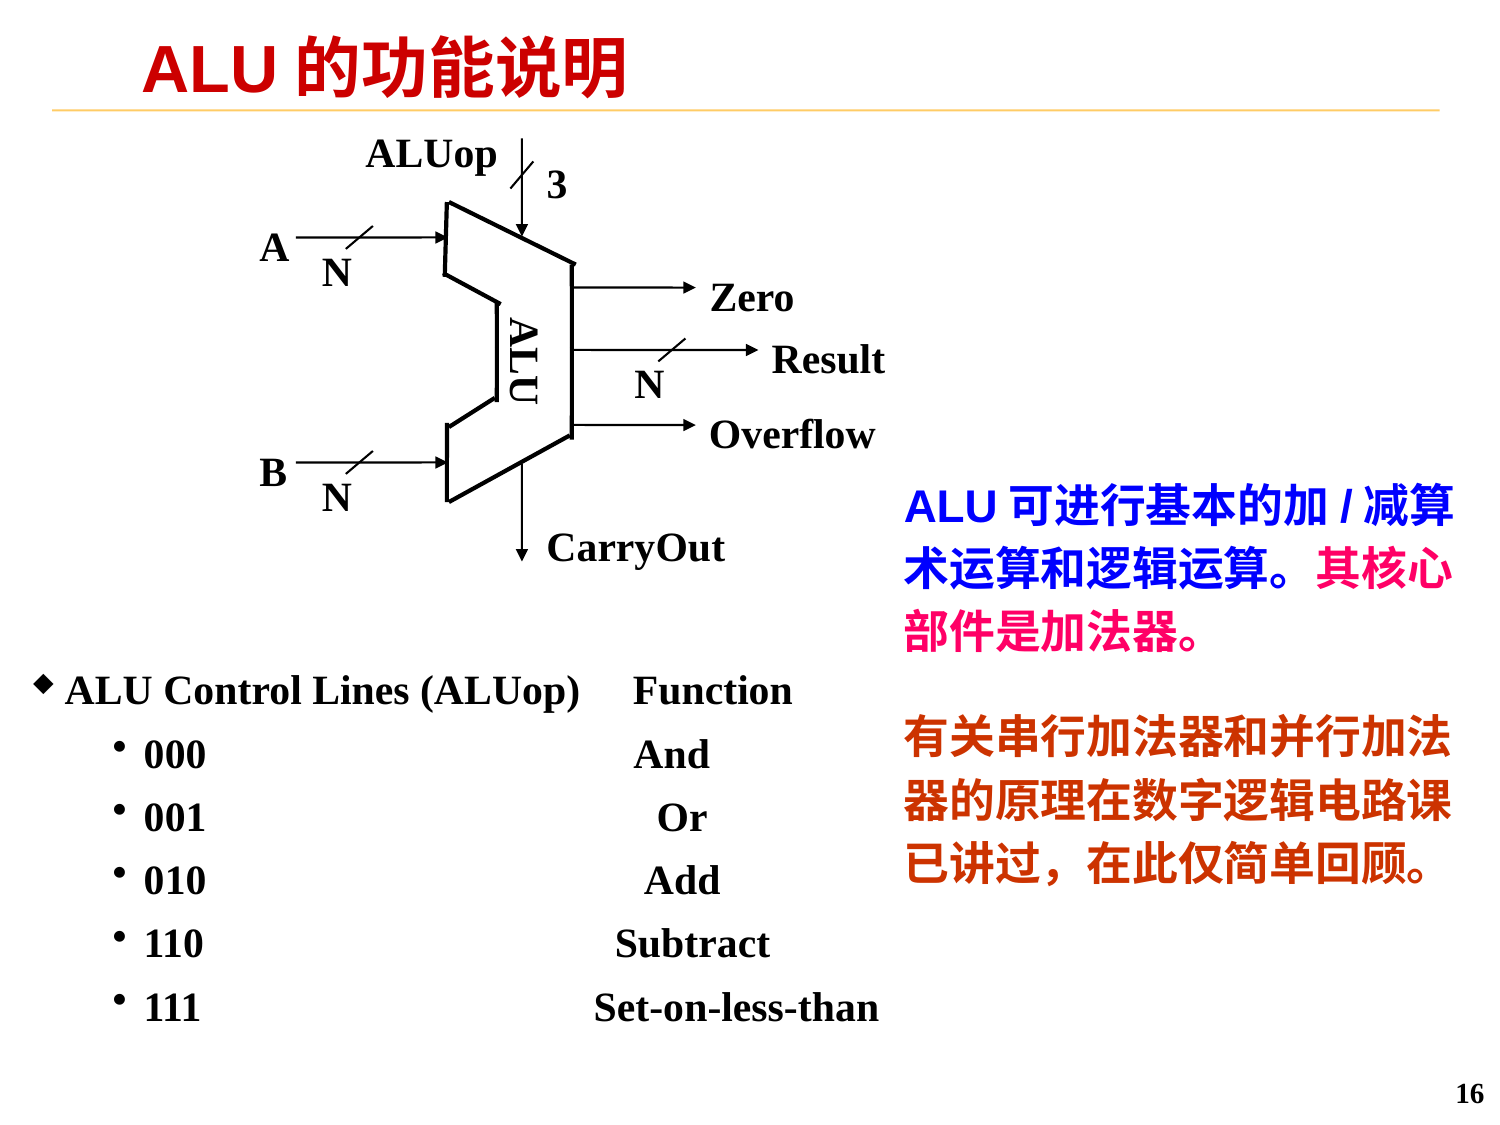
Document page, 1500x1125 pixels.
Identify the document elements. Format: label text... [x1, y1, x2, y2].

text_box 3 [531, 149, 583, 215]
text_box [367, 456, 441, 469]
text_box [367, 231, 445, 244]
title ALU的功能说明 [131, 32, 941, 111]
text_box N [306, 237, 367, 303]
list ALU Control Lines (ALUop) Function 000 And 001 Or 010 Add 110 Subtract 111 Set-on-less-than [20, 653, 1001, 1042]
text_box [515, 511, 529, 562]
text_box Overflow [694, 399, 891, 465]
text_box Zero [694, 262, 810, 327]
text_box ALU可进行基本的加/减算术运算和逻辑运算。其核心部件是加法器。 有关串行加法器和并行加法器的原理在数字逻辑电路课已讲过，在此仅简单回顾。 [889, 460, 1500, 897]
text_box B [244, 437, 303, 502]
text_box ALU [494, 302, 560, 346]
text_box ALUop [350, 118, 513, 184]
text_box N [619, 350, 680, 415]
text_box [572, 281, 694, 294]
text_box [515, 138, 529, 237]
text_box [446, 347, 573, 503]
text_box N [306, 462, 367, 528]
text_box [576, 418, 694, 432]
text_box [673, 343, 756, 357]
text_box CarryOut [531, 512, 741, 577]
slide_number 16 [1162, 1062, 1500, 1122]
text_box A [244, 212, 305, 277]
text_box Result [756, 324, 901, 390]
